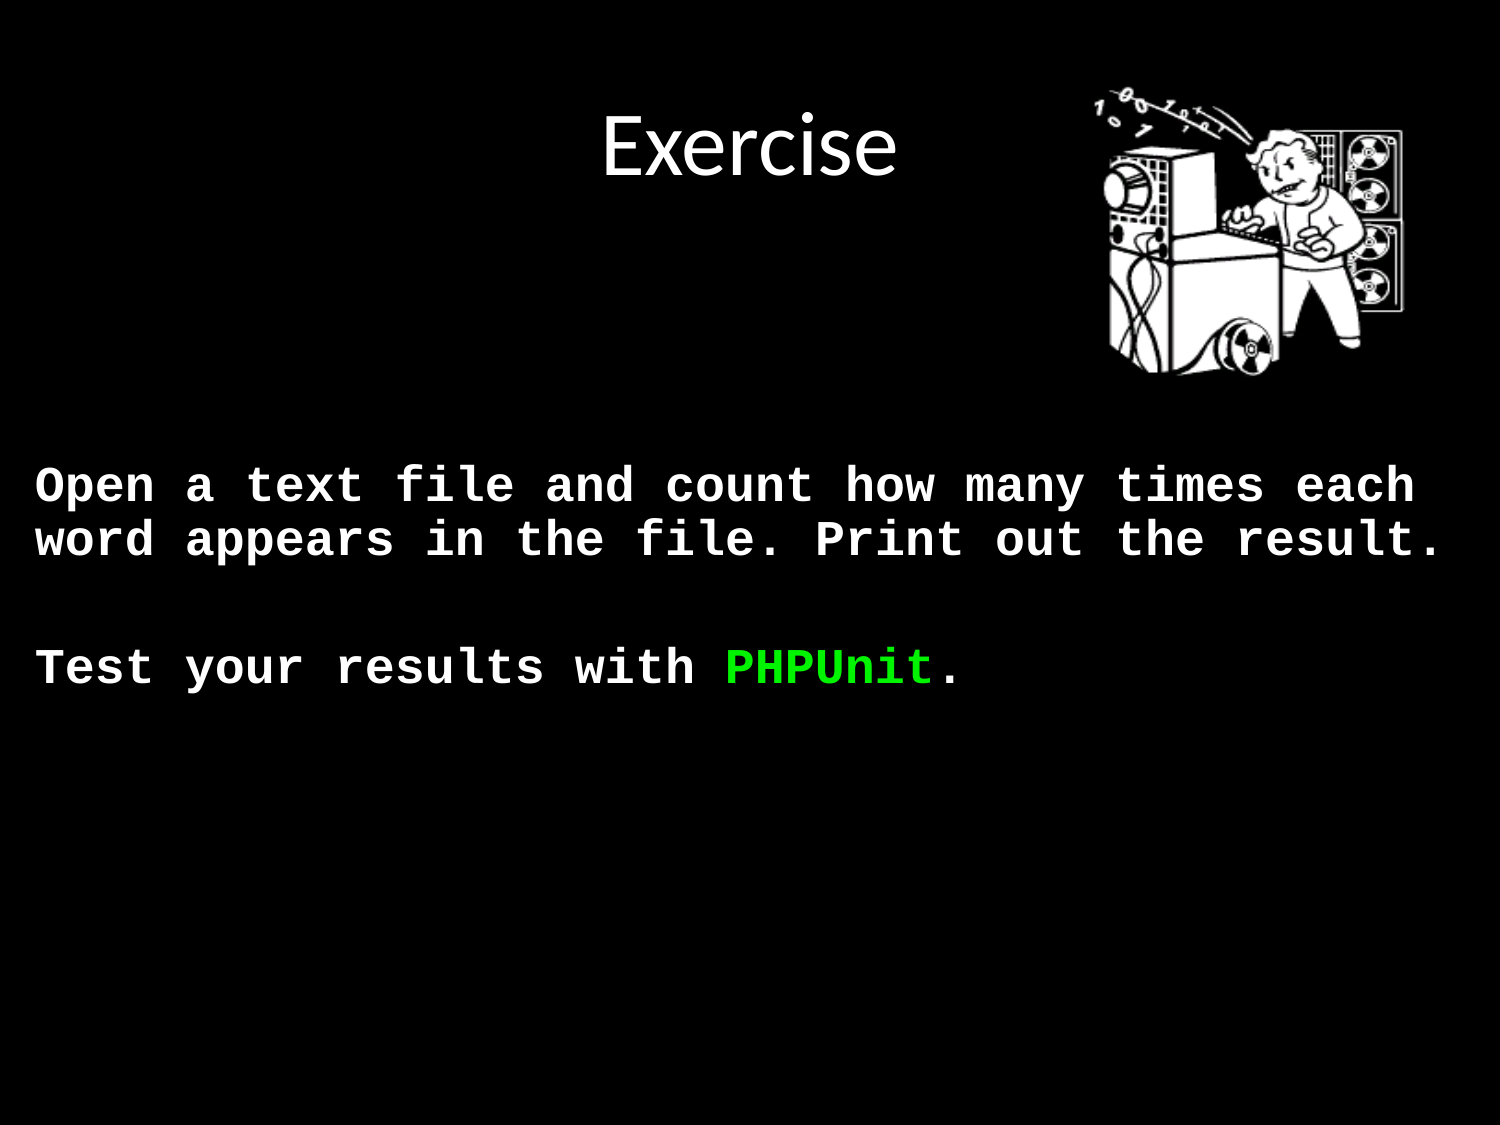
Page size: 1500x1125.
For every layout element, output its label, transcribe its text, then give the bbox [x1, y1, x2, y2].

picture [1075, 233, 1425, 252]
title Exercise [75, 45, 1425, 233]
list Open a text file and count how many times each word appears in the file. Print out the result. Test your results with PHPUnit. [19, 252, 1477, 1104]
